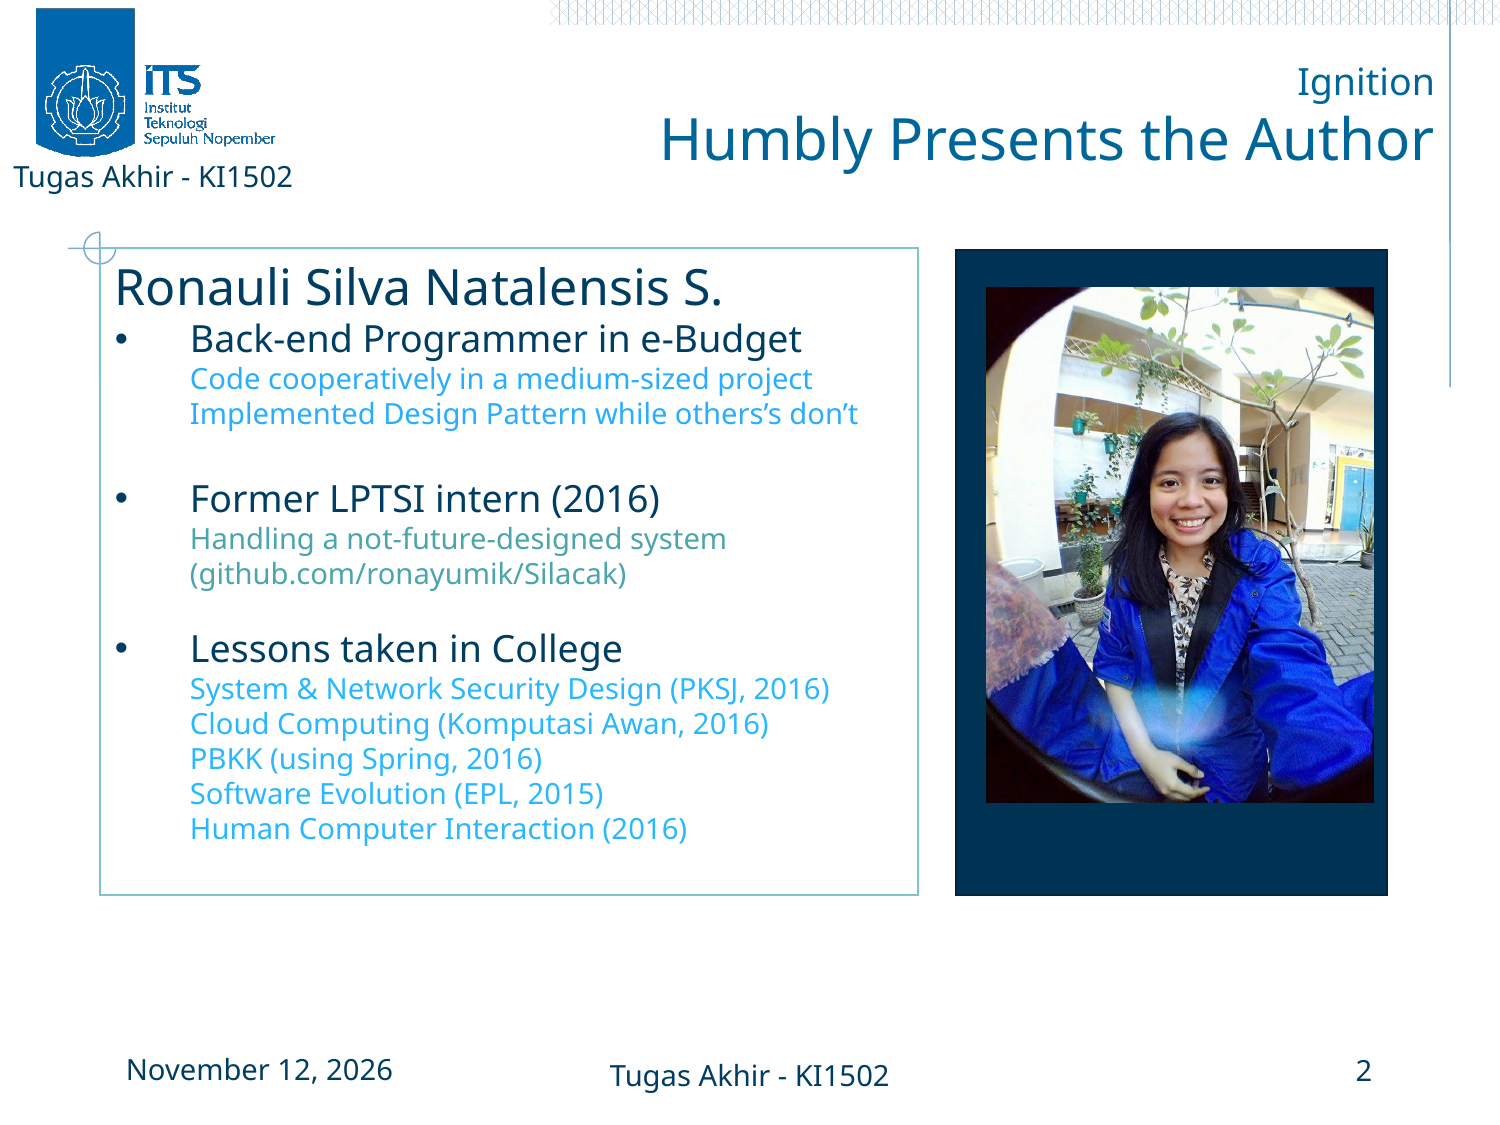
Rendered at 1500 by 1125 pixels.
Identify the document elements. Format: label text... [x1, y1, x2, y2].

picture [986, 287, 1374, 803]
text_box Tugas Akhir - KI1502 [512, 1024, 988, 1100]
text_box Ignition Humbly Presents the Author [75, 50, 1450, 238]
text_box [955, 249, 1388, 896]
slide_number 2 [1074, 1025, 1388, 1100]
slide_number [110, 1023, 424, 1099]
picture [27, 0, 282, 125]
text_box Ronauli Silva Natalensis S. Back-end Programmer in e-Budget Code cooperatively in a medium-sized project Implemented Design Pattern while others’s don’t Former LPTSI intern (2016) Handling a not-future-designed system (github.com/ronayumik/Silacak) Lessons taken in College System & Network Security Design (PKSJ, 2016) Cloud Computing (Komputasi Awan, 2016) PBKK (using Spring, 2016) Software Evolution (EPL, 2015) Human Computer Interaction (2016) [99, 247, 919, 896]
footer Tugas Akhir - KI1502 [0, 125, 75, 201]
